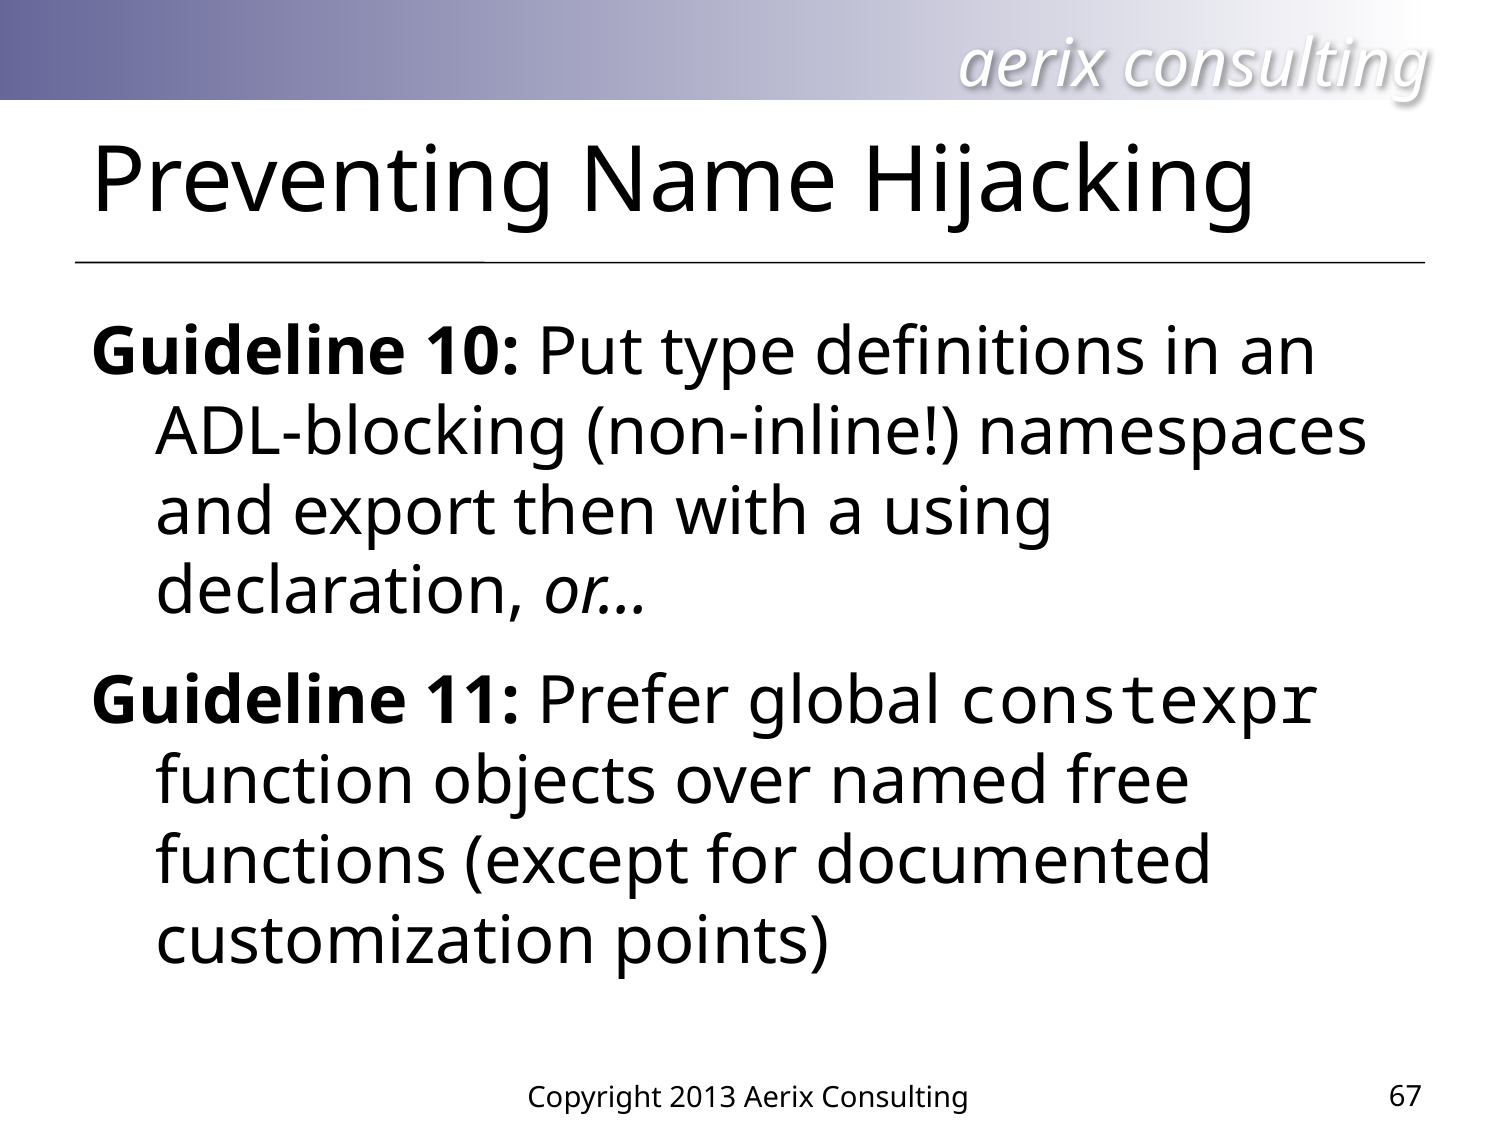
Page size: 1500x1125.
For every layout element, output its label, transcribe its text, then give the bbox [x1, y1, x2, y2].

text_box Guideline 11: Prefer global constexpr function objects over named free functions (except for documented customization points) [74, 649, 1438, 984]
list Guideline 10: Put type definitions in an ADL-blocking (non-inline!) namespaces and export then with a using declaration, or… [75, 299, 1438, 649]
slide_number 67 [1237, 1046, 1438, 1125]
footer Copyright 2013 Aerix Consulting [512, 1050, 988, 1125]
title Preventing Name Hijacking [75, 99, 1425, 250]
